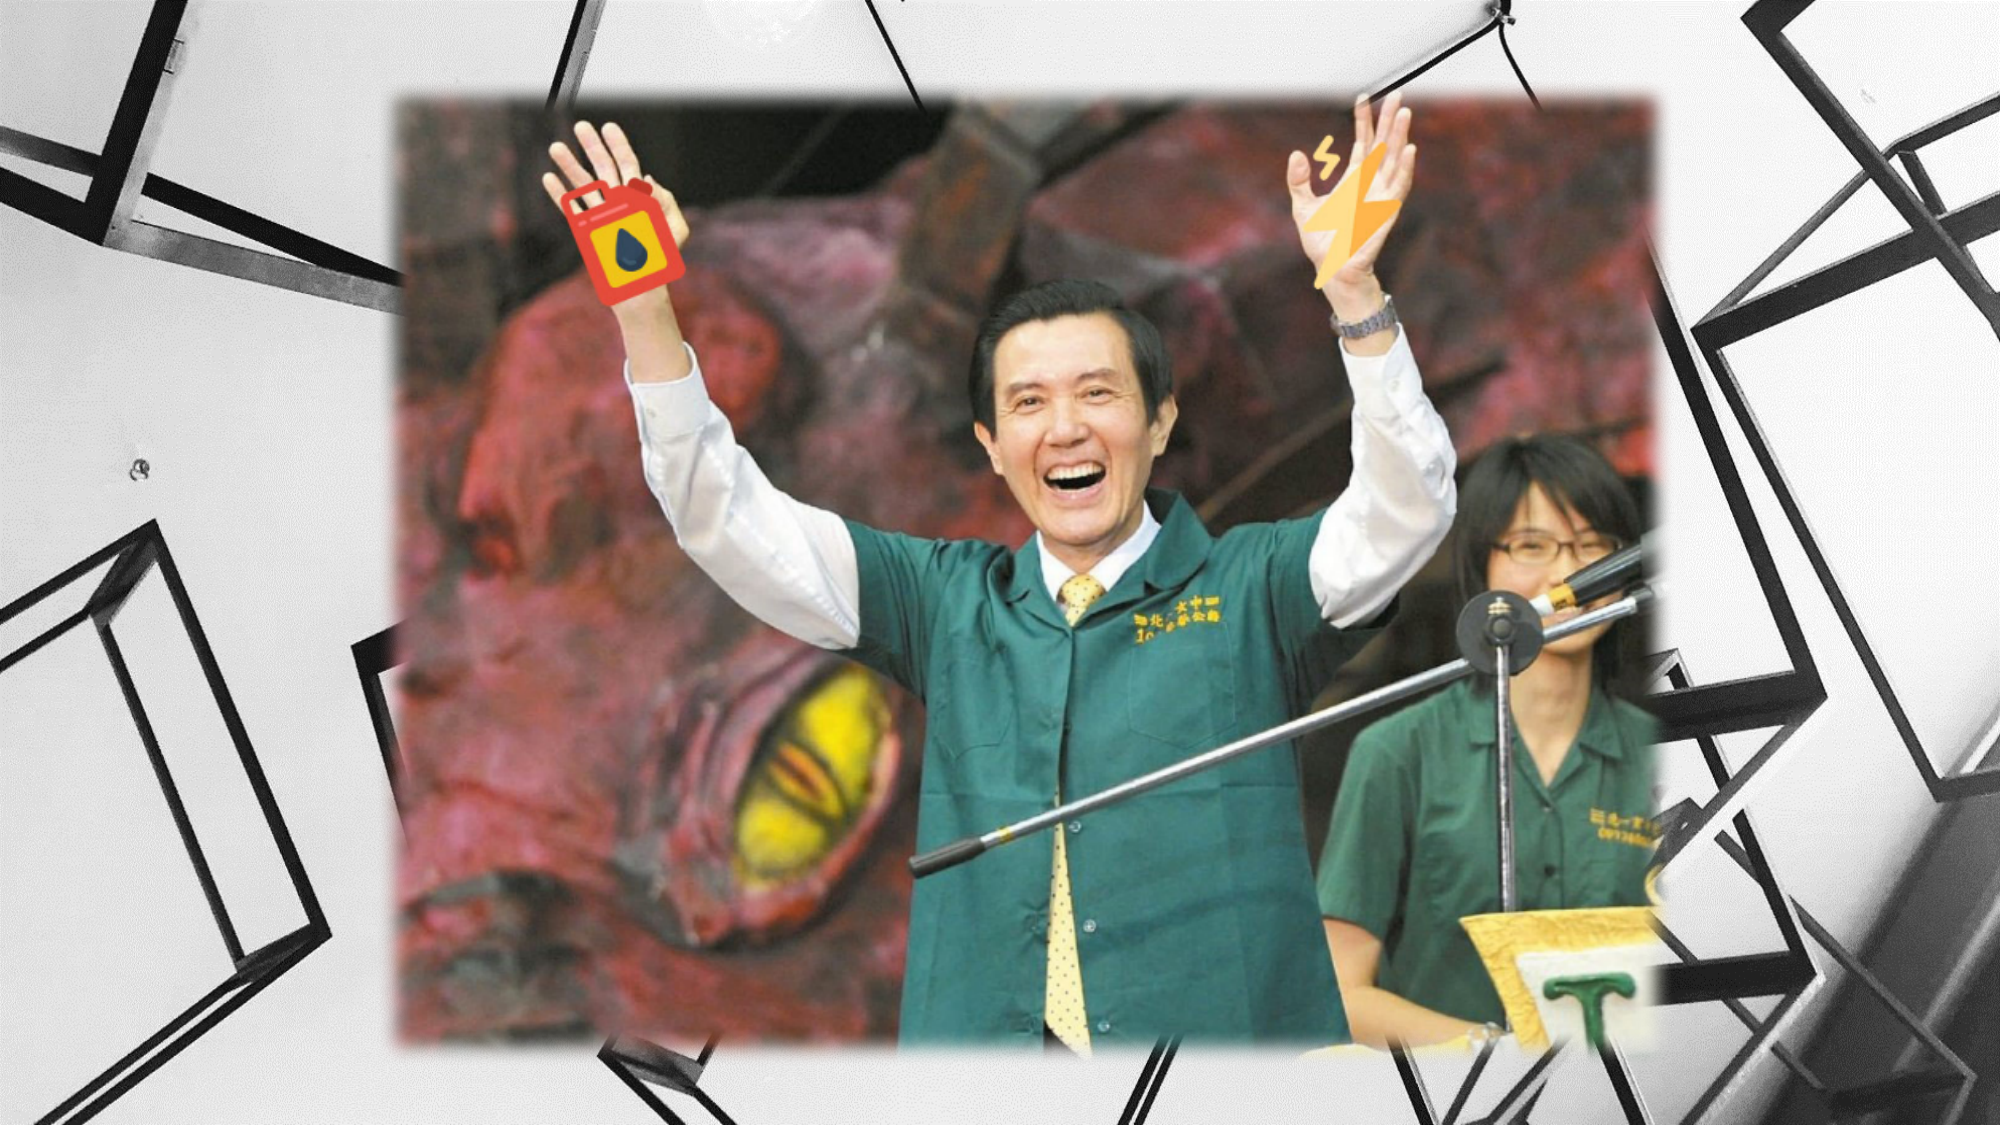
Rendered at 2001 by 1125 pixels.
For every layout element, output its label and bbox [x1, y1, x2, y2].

picture [0, 0, 2000, 1125]
list [378, 80, 1674, 1065]
